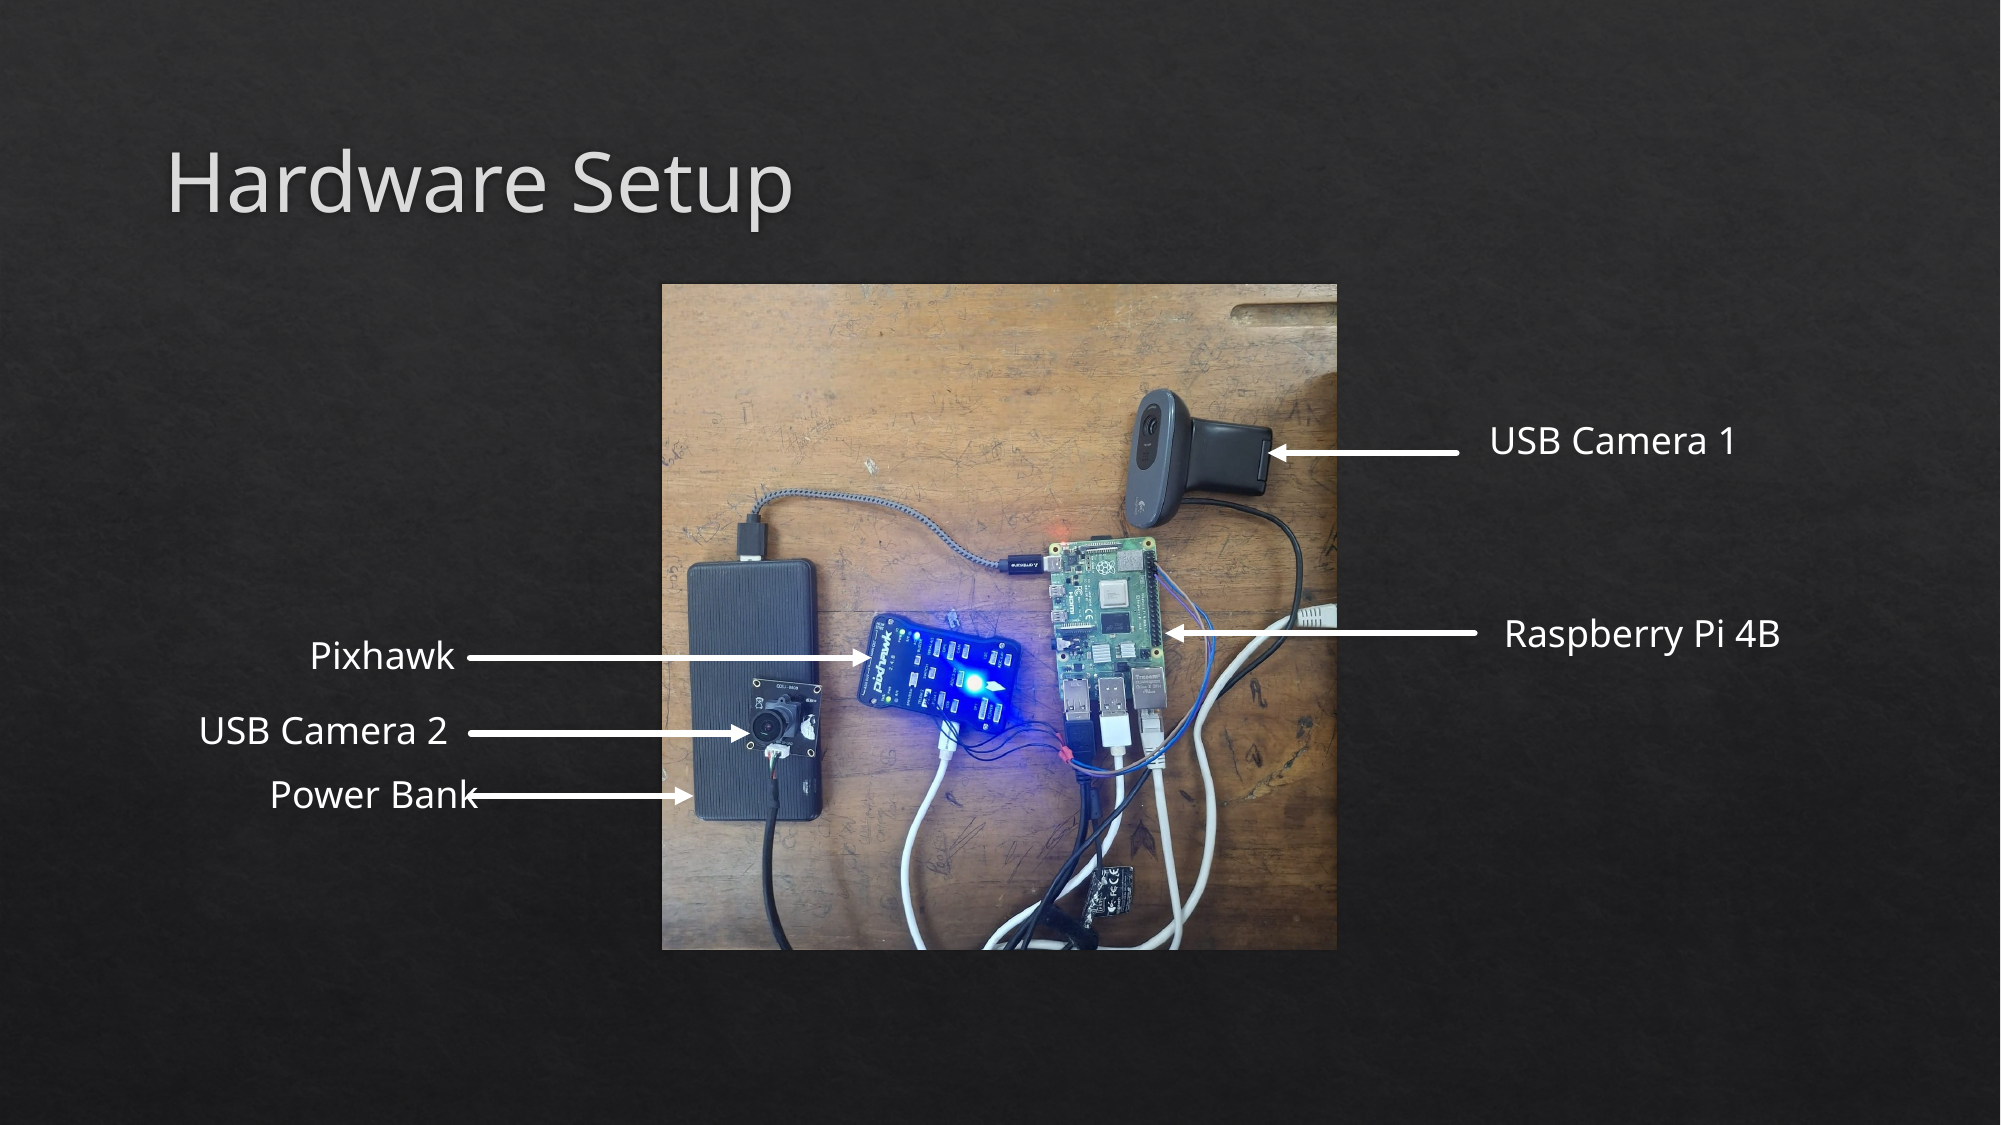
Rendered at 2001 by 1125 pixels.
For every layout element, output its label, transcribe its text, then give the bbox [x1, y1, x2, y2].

text_box USB Camera 1 [1474, 409, 1761, 470]
text_box Pixhawk [183, 624, 470, 685]
title Hardware Setup [149, 99, 1849, 260]
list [661, 283, 1337, 951]
text_box USB Camera 2 [183, 699, 470, 760]
text_box Power Bank [254, 763, 541, 824]
text_box Raspberry Pi 4B [1489, 602, 1817, 663]
